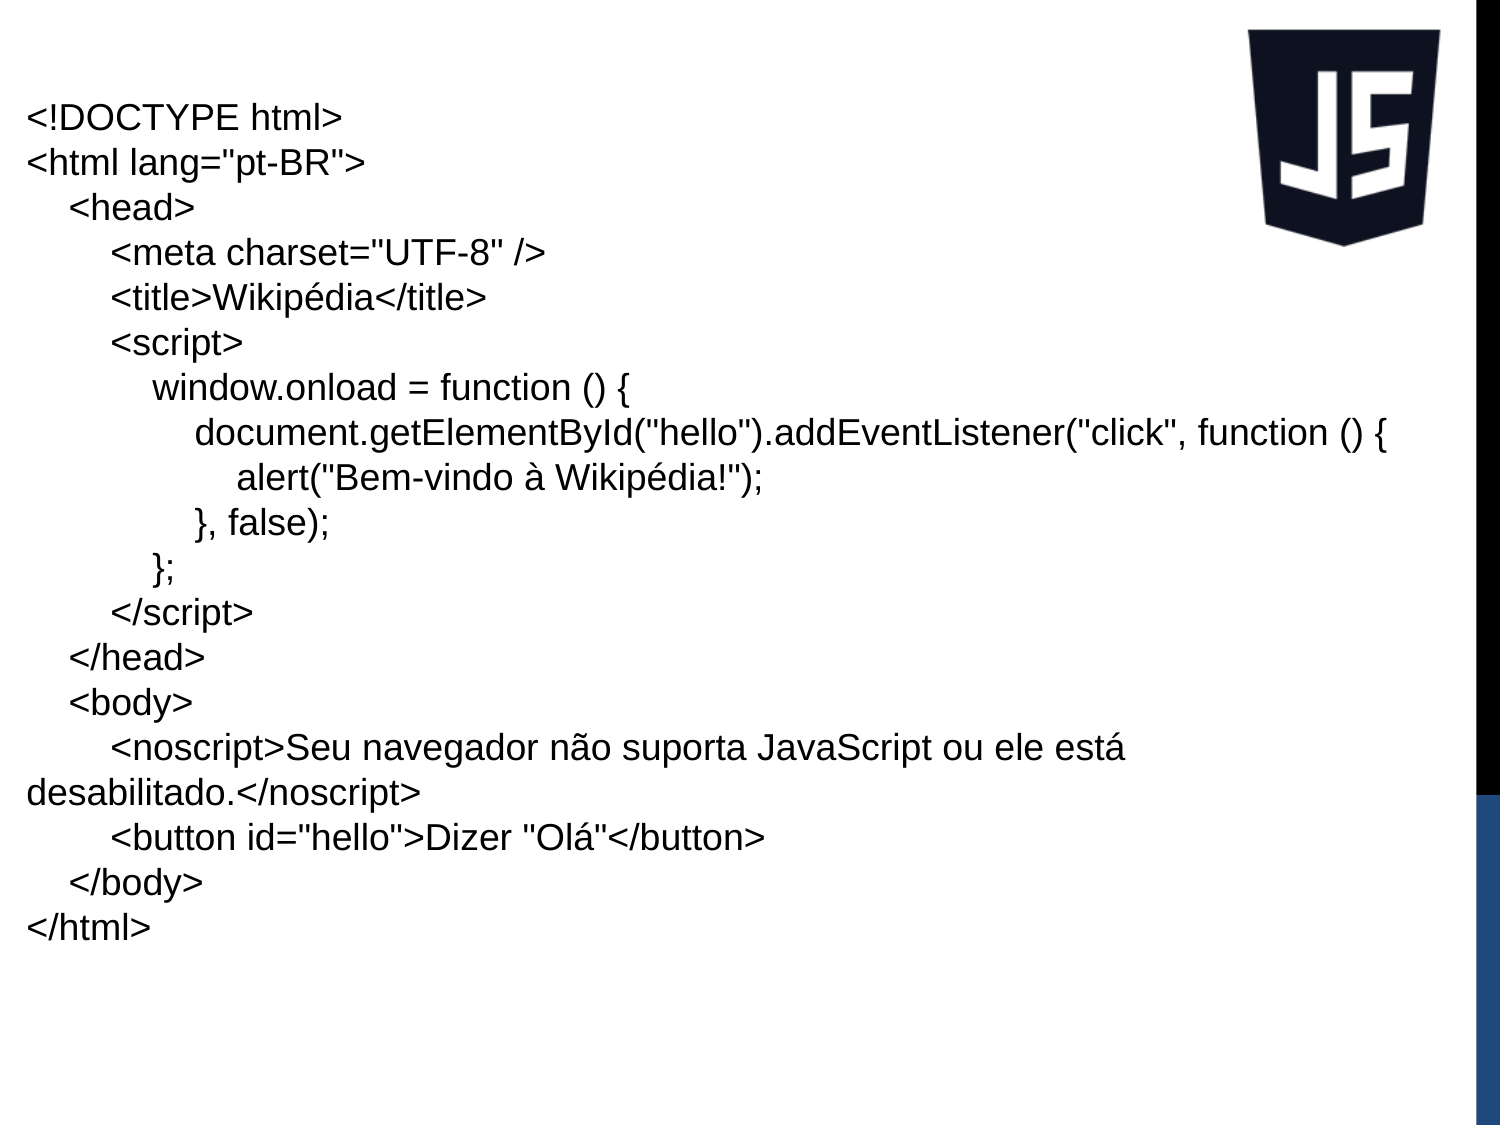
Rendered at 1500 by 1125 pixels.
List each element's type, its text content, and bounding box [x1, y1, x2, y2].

picture [1233, 23, 1453, 247]
text_box <!DOCTYPE html> <html lang="pt-BR"> <head> <meta charset="UTF-8" /> <title>Wikipédia</title> <script> window.onload = function () { document.getElementById("hello").addEventListener("click", function () { alert("Bem-vindo à Wikipédia!"); }, false); }; </script> </head> <body> <noscript>Seu navegador não suporta JavaScript ou ele está desabilitado.</noscript> <button id="hello">Dizer "Olá"</button> </body> </html> [11, 85, 1430, 956]
